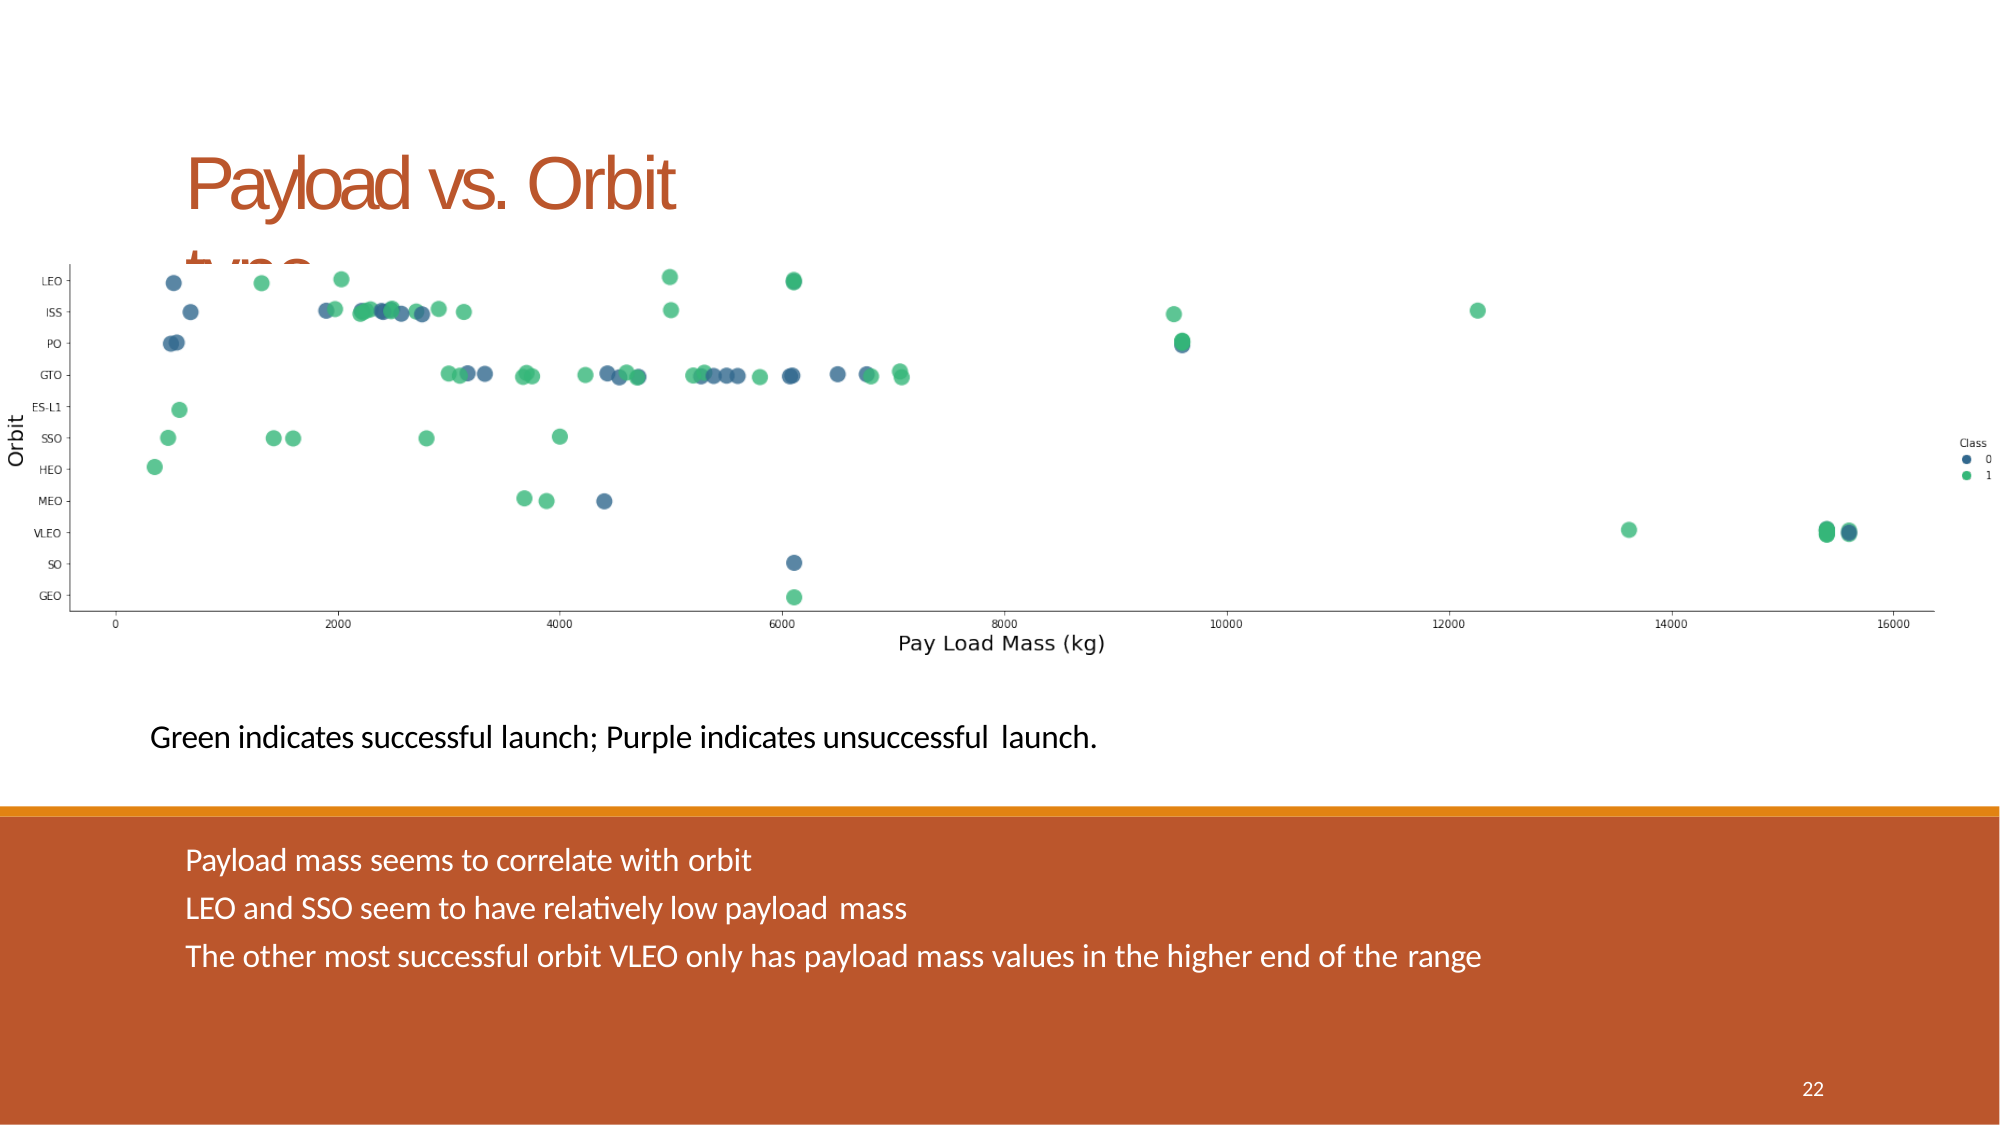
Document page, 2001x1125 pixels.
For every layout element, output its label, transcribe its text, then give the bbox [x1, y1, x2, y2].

text_box Green indicates successful launch; Purple indicates unsuccessful launch. [148, 712, 1110, 755]
text_box [7, 264, 1992, 655]
title Payload vs. Orbit type [183, 132, 808, 264]
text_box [0, 806, 2000, 1125]
